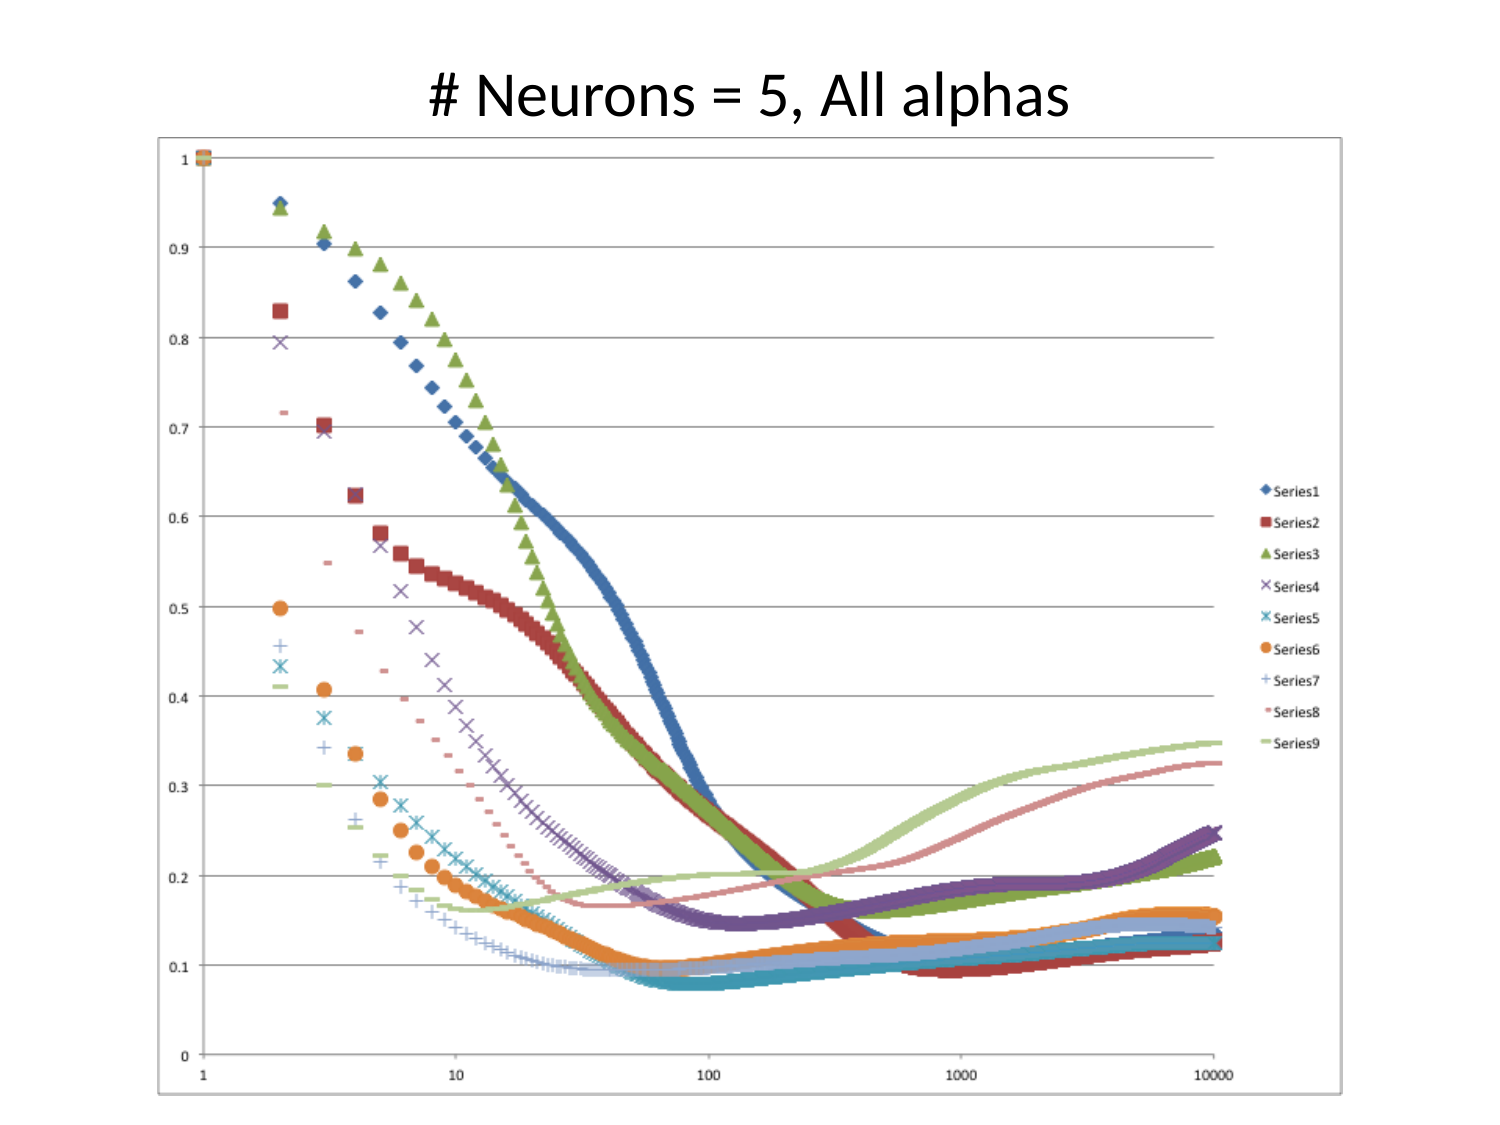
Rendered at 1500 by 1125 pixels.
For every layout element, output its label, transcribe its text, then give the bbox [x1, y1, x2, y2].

picture [157, 137, 1343, 1096]
title # Neurons = 5, All alphas [75, 45, 1425, 138]
